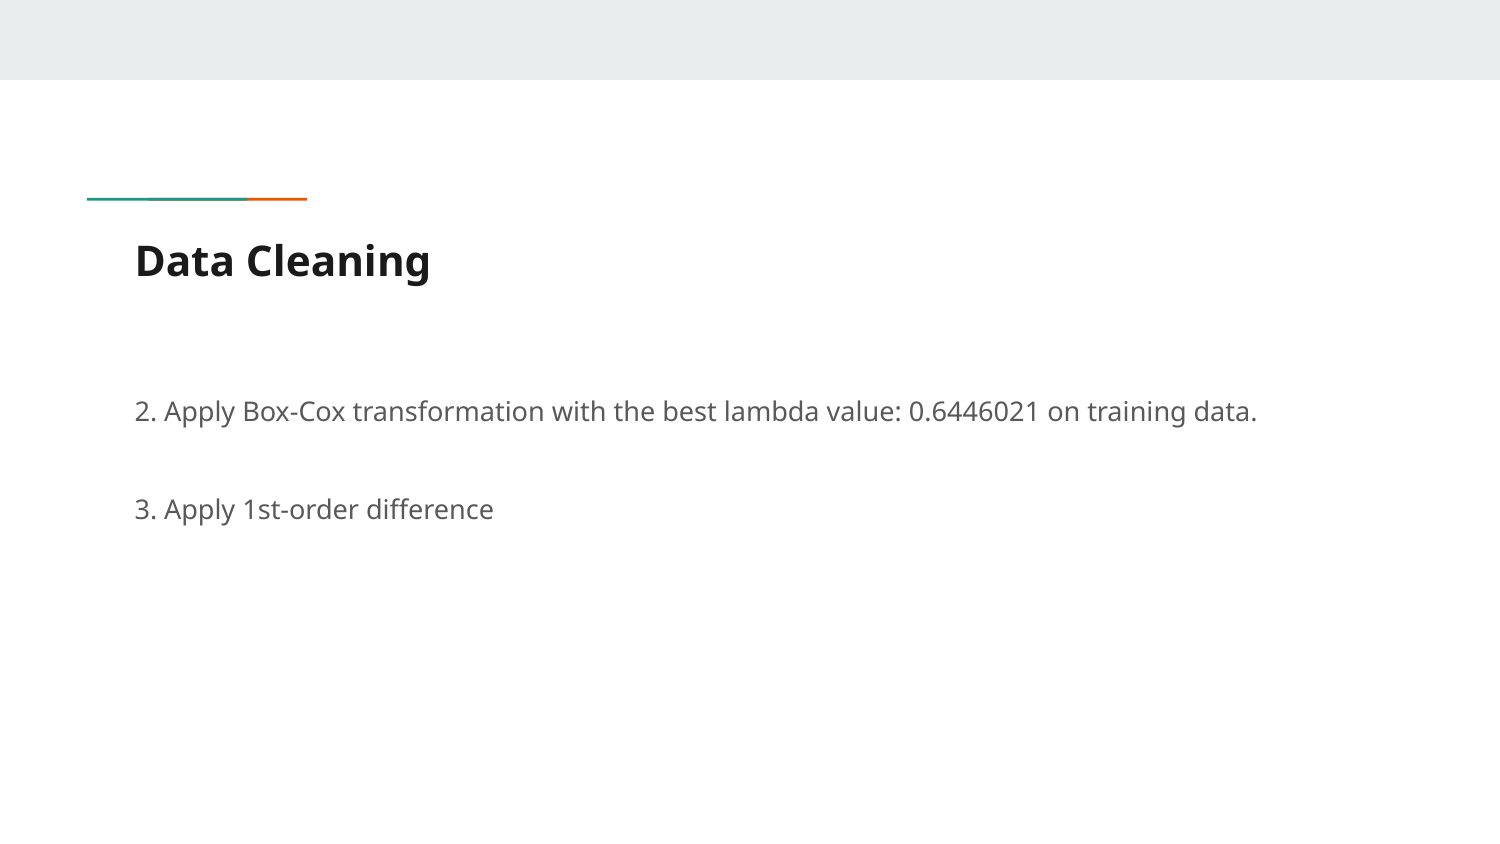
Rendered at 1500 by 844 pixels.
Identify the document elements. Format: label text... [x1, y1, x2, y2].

list 2. Apply Box-Cox transformation with the best lambda value: 0.6446021 on training data. 3. Apply 1st-order difference [119, 341, 1381, 712]
title Data Cleaning [119, 216, 1381, 305]
